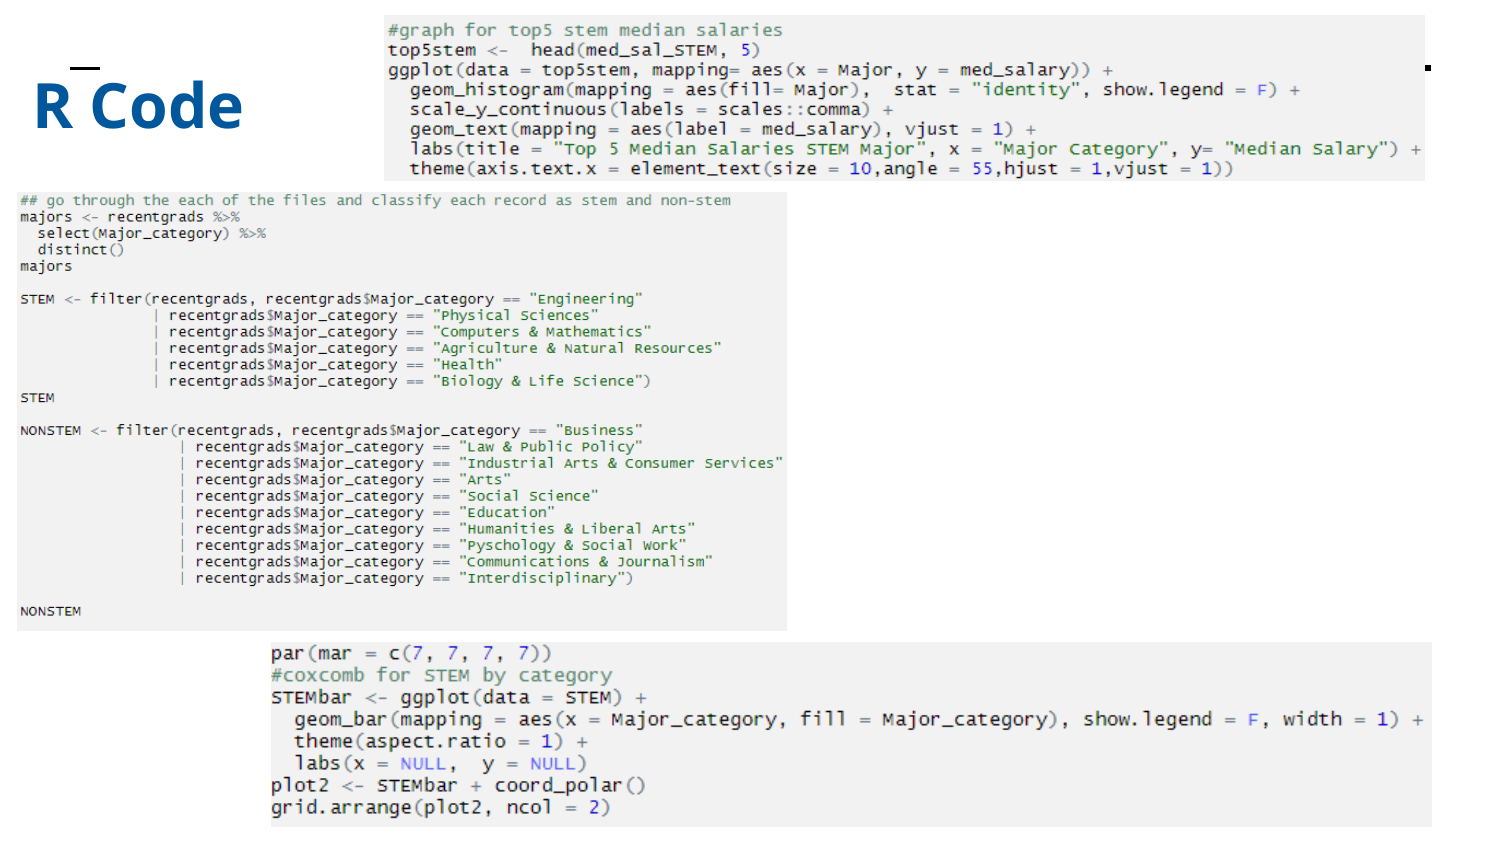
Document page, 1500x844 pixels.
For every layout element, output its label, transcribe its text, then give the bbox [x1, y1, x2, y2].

picture [271, 642, 1432, 828]
title R Code [17, 50, 266, 146]
picture [17, 192, 787, 631]
picture [384, 15, 1426, 182]
